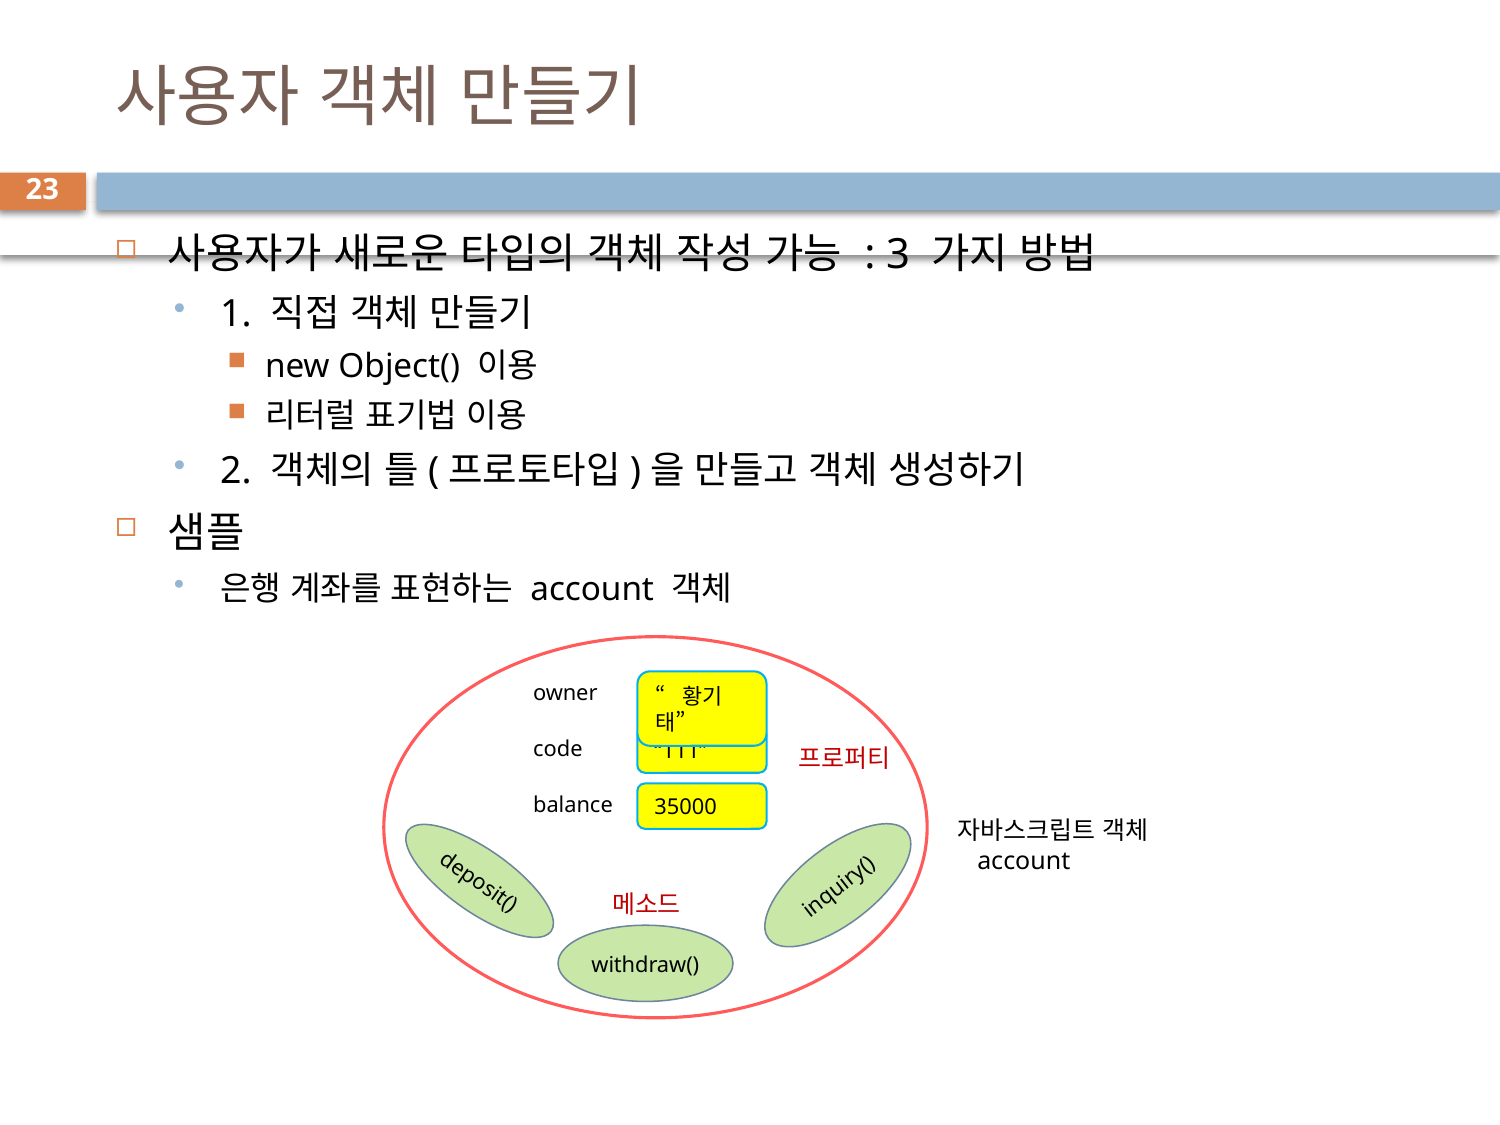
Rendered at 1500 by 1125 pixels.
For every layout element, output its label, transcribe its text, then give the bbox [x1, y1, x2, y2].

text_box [383, 636, 1183, 1019]
title 사용자 객체 만들기 [100, 37, 1438, 149]
slide_number 23 [0, 170, 87, 211]
list 사용자가 새로운 타입의 객체 작성 가능 : 3 가지 방법 1. 직접 객체 만들기 new Object() 이용 리터럴 표기법 이용 2. 객체의 틀(프로토타입)을 만들고 객체 생성하기 샘플 은행 계좌를 표현하는 account 객체 [100, 219, 1438, 1047]
